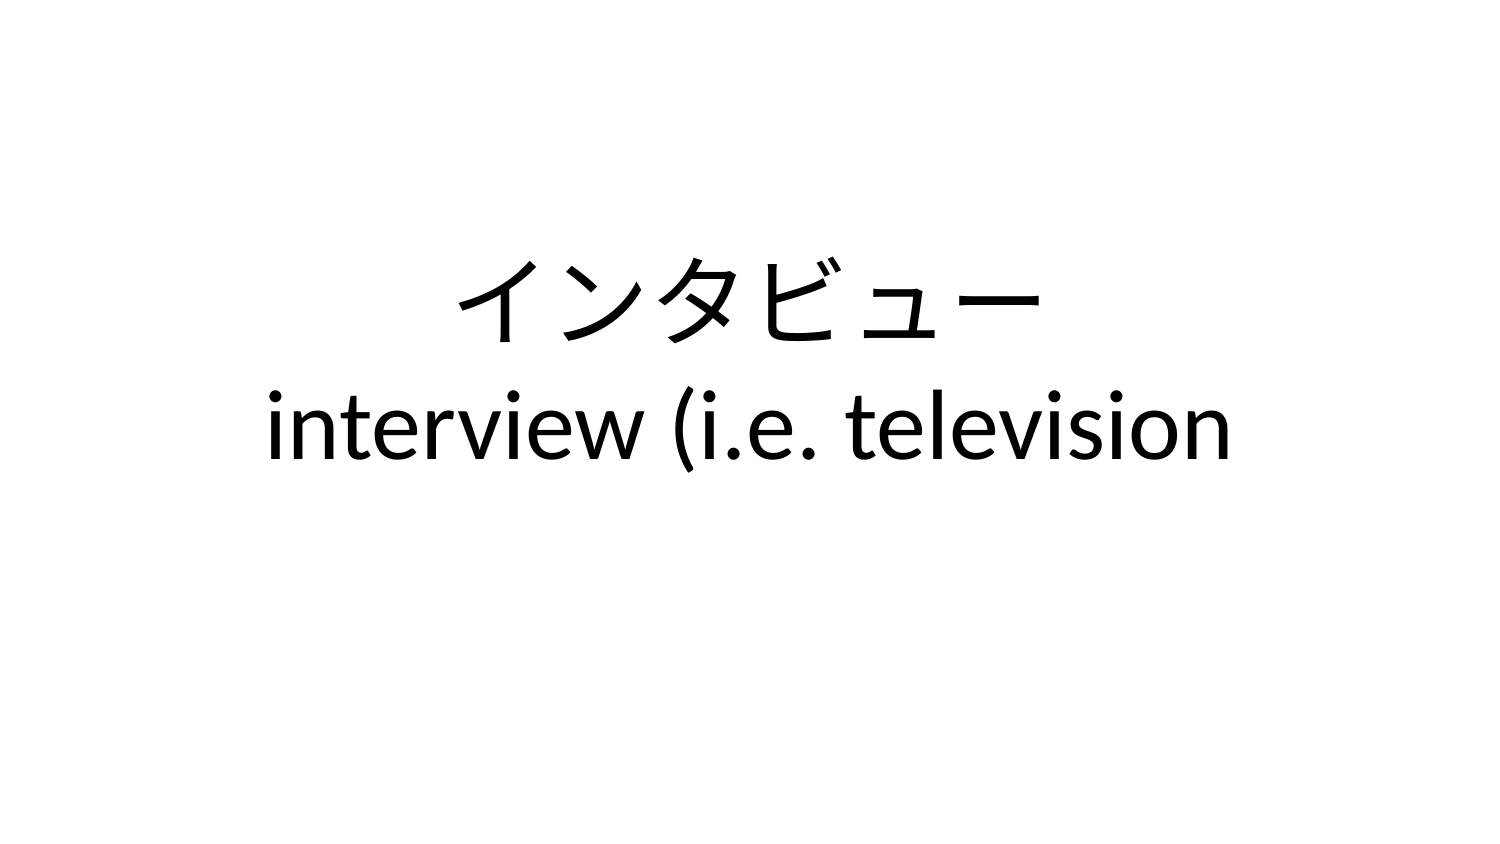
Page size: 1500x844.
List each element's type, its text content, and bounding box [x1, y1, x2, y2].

text_box インタビュー interview (i.e. television [0, 149, 1500, 450]
